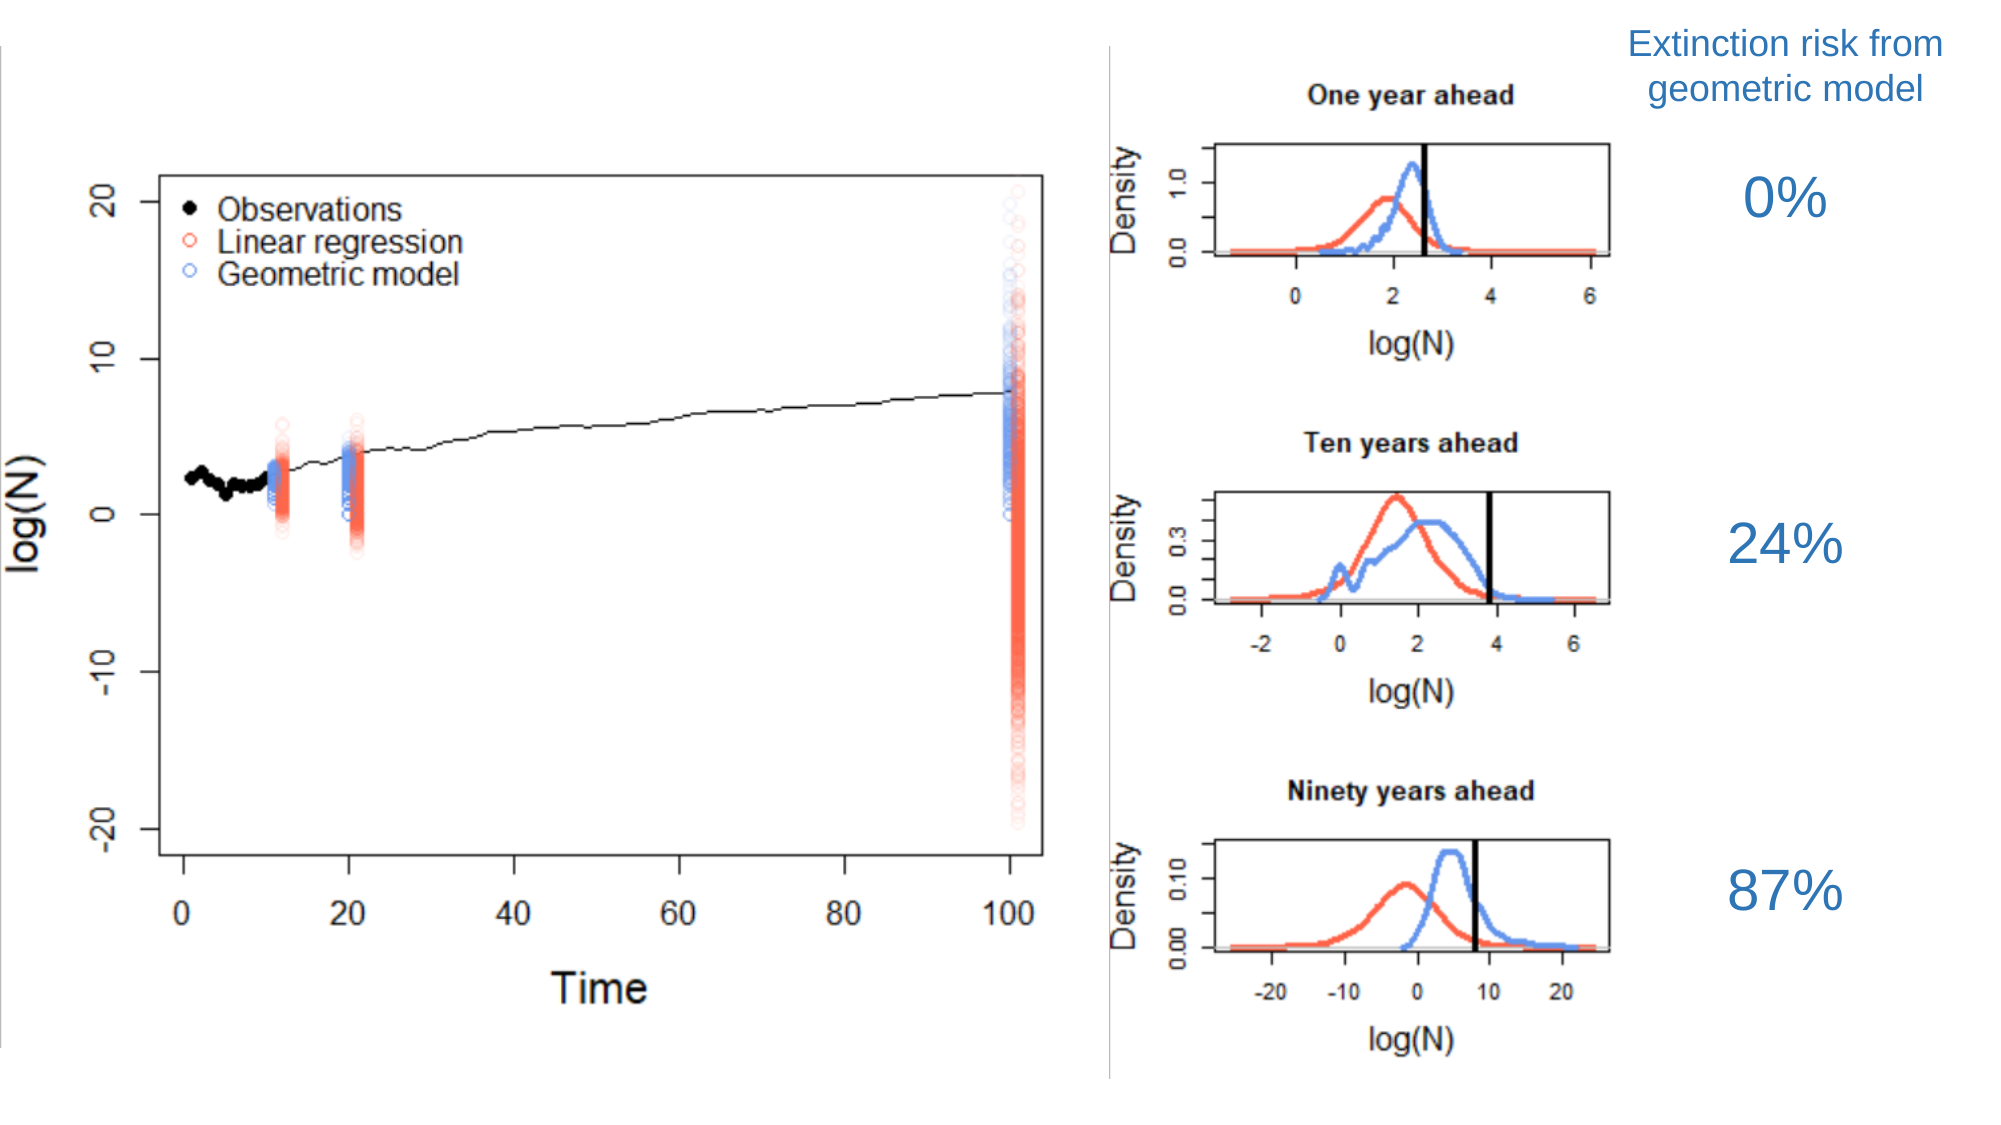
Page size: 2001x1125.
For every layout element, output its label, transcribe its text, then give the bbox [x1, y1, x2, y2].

text_box 0% [1662, 151, 1971, 237]
picture [0, 46, 1662, 1079]
text_box 24% [1662, 498, 1971, 583]
text_box Extinction risk from geometric model [1601, 11, 1971, 117]
text_box 87% [1662, 844, 1971, 930]
